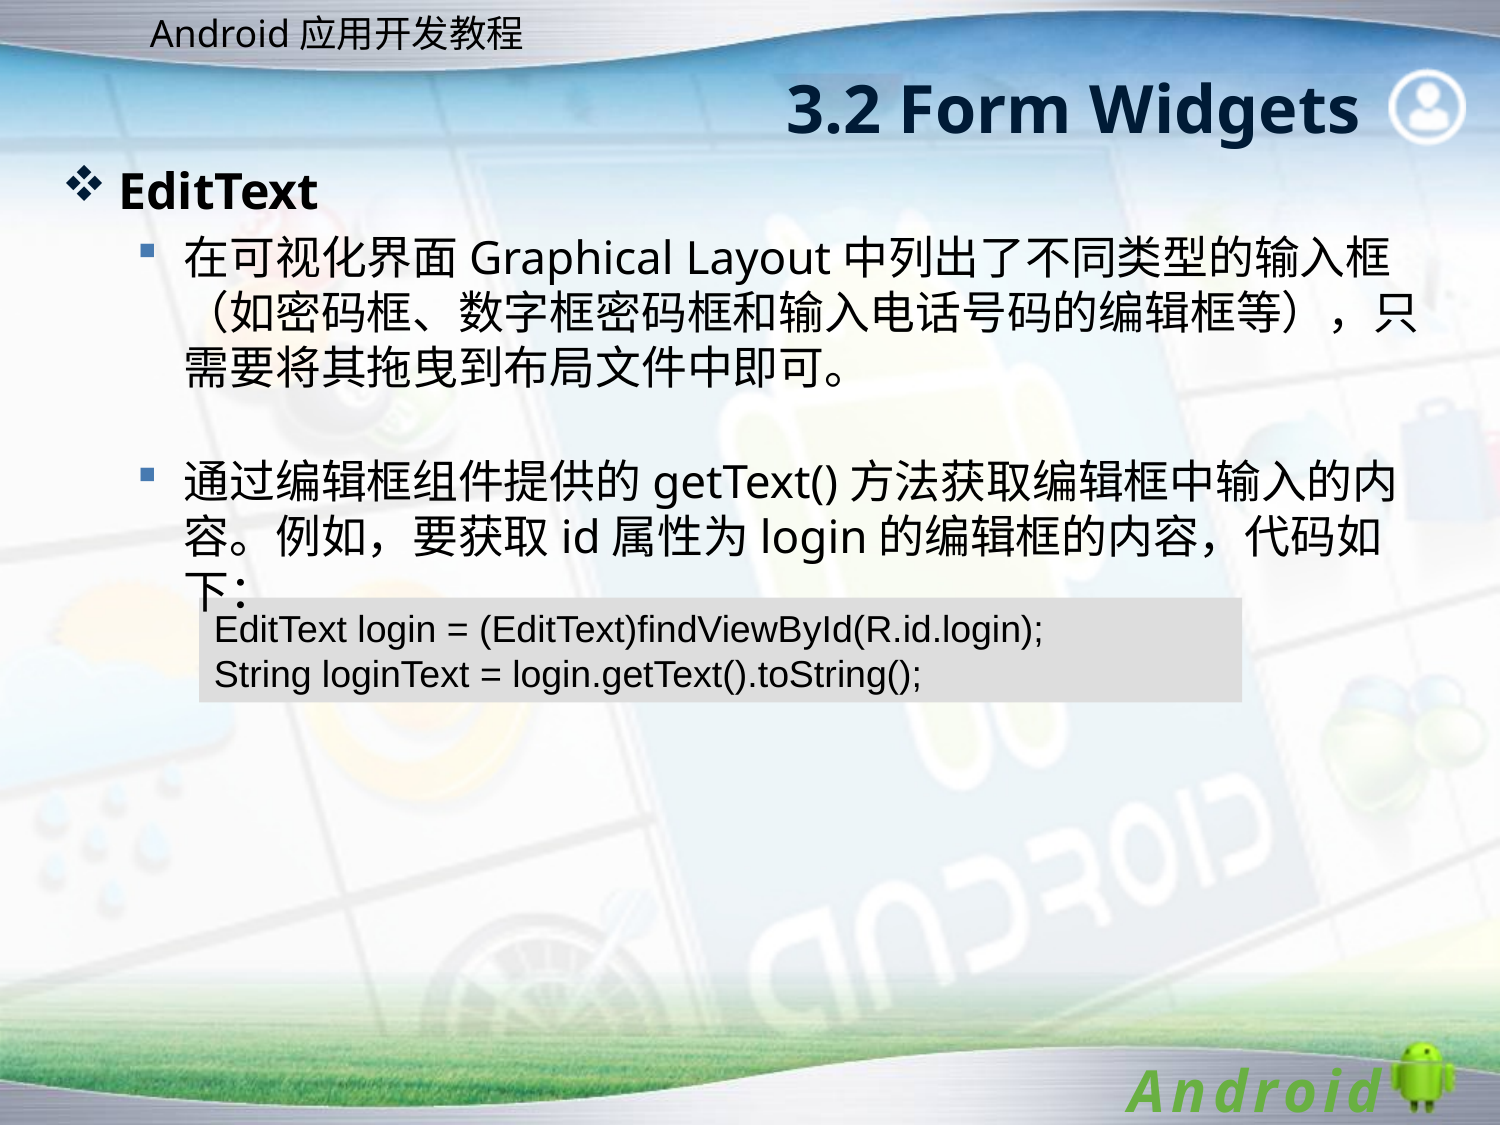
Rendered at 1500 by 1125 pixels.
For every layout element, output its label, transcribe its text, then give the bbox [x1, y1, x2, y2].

picture [0, 0, 1500, 1125]
text_box EditText login = (EditText)findViewById(R.id.login); String loginText = login.getText().toString(); [199, 633, 1243, 703]
text_box 通过编辑框组件提供的getText()方法获取编辑框中输入的内容。例如，要获取id属性为login的编辑框的内容，代码如下： [46, 445, 1465, 633]
title 3.2 Form Widgets [213, 66, 1377, 147]
list EditText 在可视化界面Graphical Layout中列出了不同类型的输入框（如密码框、数字框密码框和输入电话号码的编辑框等），只需要将其拖曳到布局文件中即可。 [46, 152, 1442, 445]
